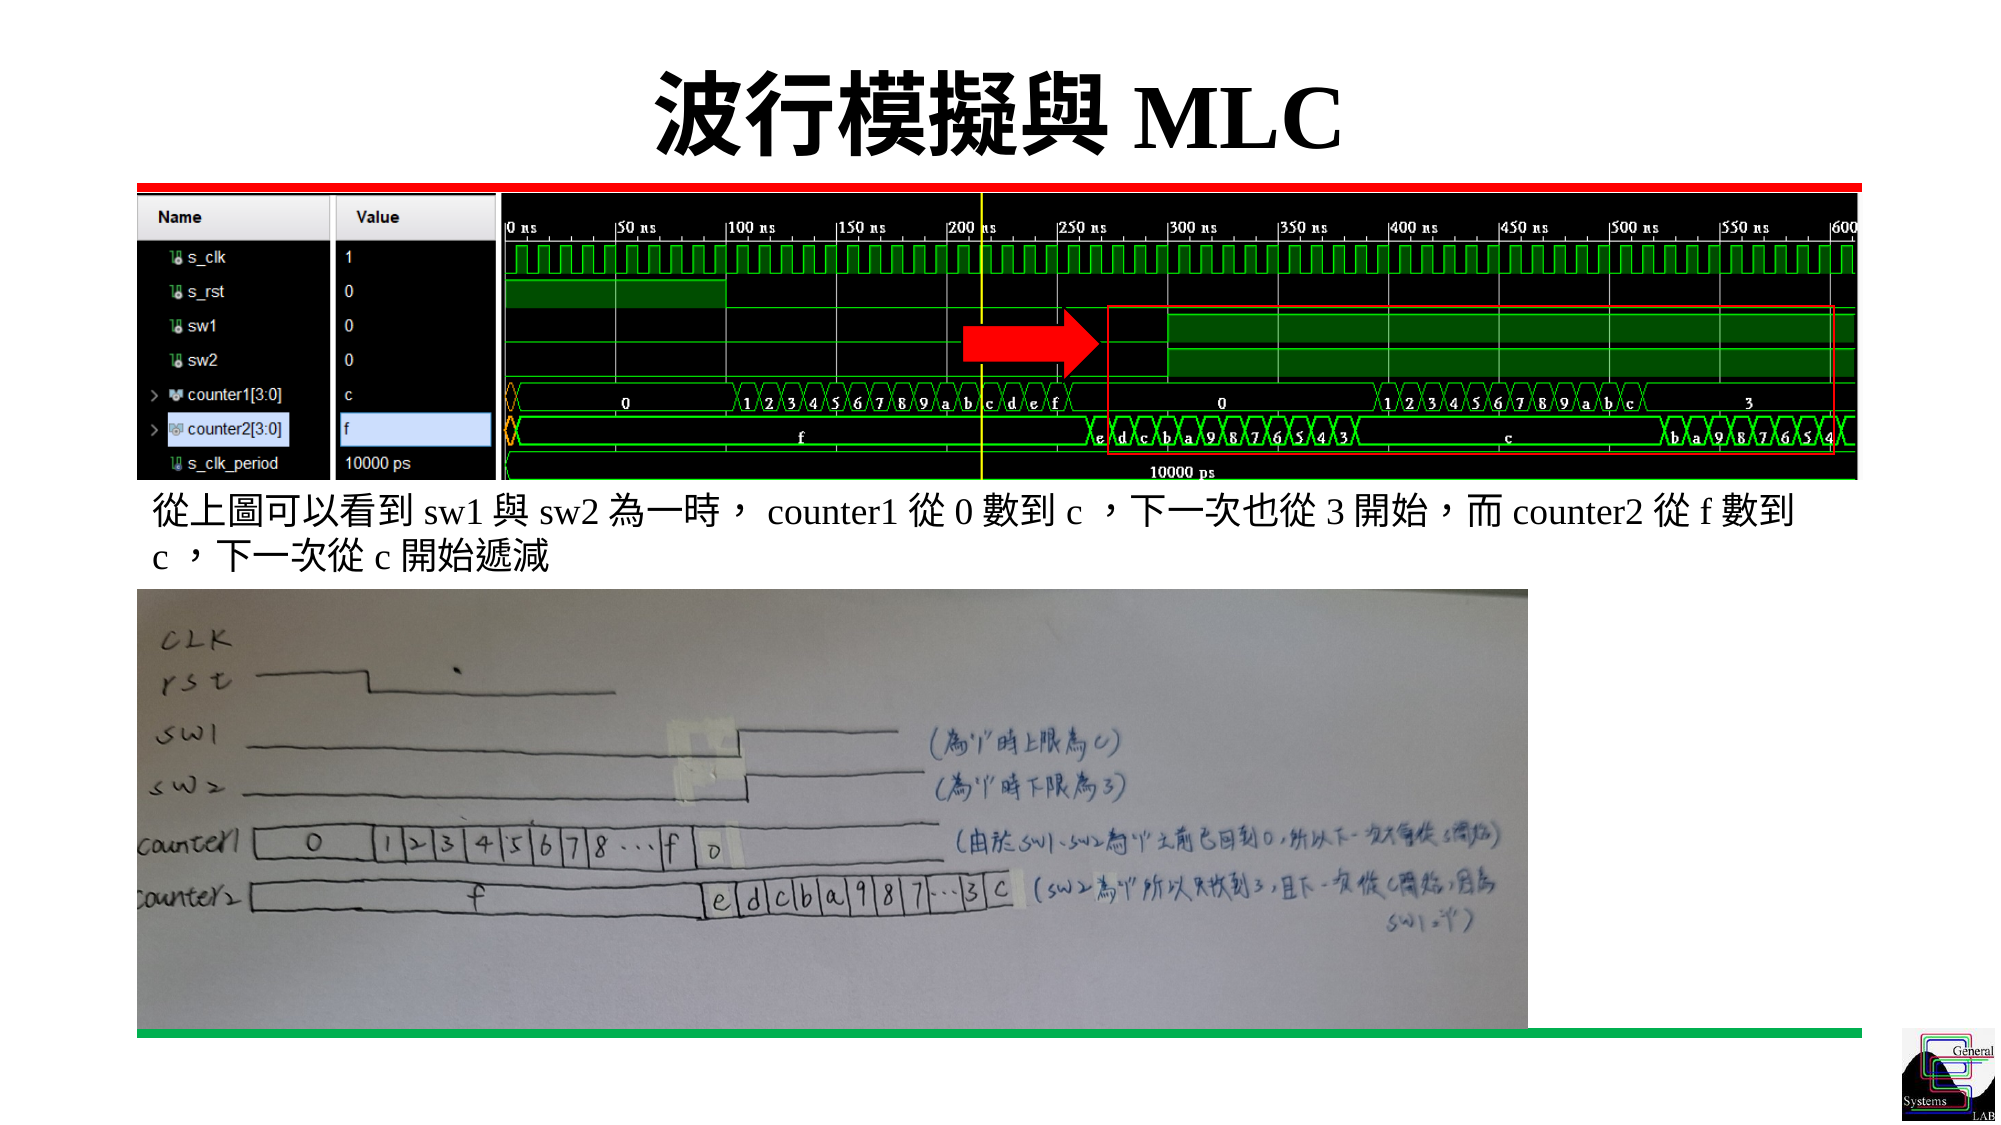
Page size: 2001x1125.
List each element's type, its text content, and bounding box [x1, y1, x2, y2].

title 波行模擬與MLC [137, 59, 1863, 178]
picture [137, 589, 1528, 1029]
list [137, 193, 1863, 480]
picture [1902, 1028, 1995, 1121]
text_box 從上圖可以看到sw1與sw2為一時，counter1從0數到c，下一次也從3開始，而counter2從f數到c，下一次從c開始遞減 [137, 480, 1863, 585]
